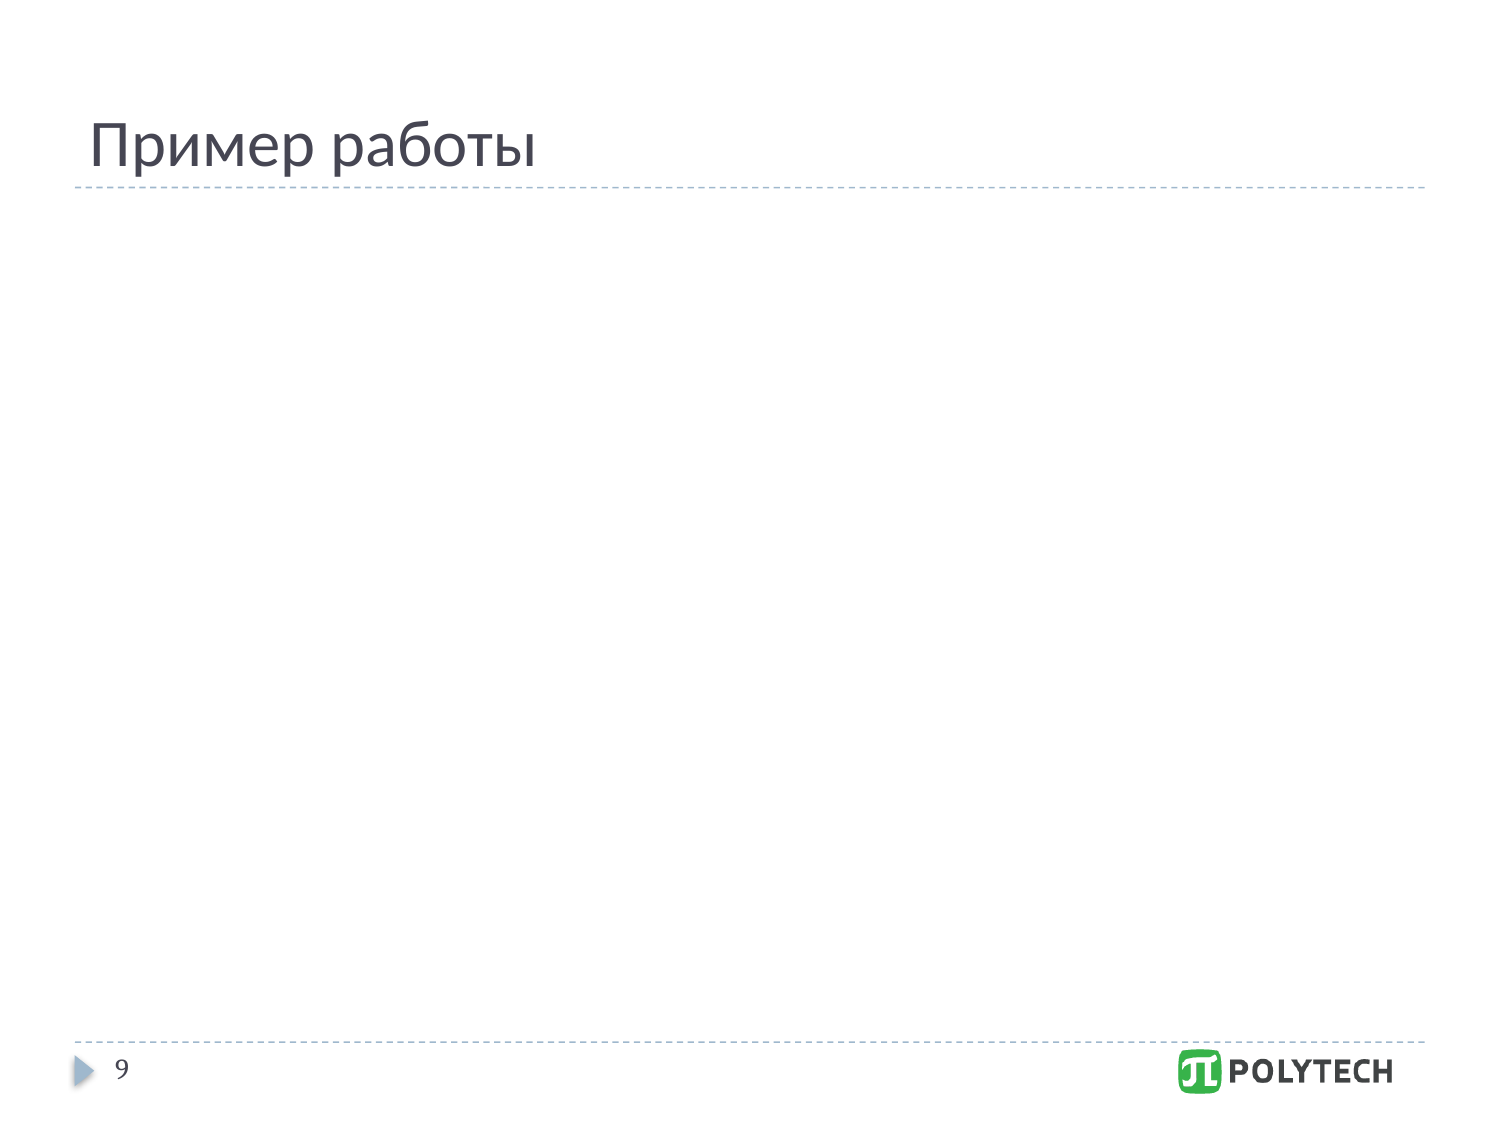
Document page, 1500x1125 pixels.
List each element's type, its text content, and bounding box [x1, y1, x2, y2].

title Пример работы [75, 24, 1425, 188]
picture [1166, 1039, 1403, 1103]
slide_number 9 [100, 1042, 426, 1103]
